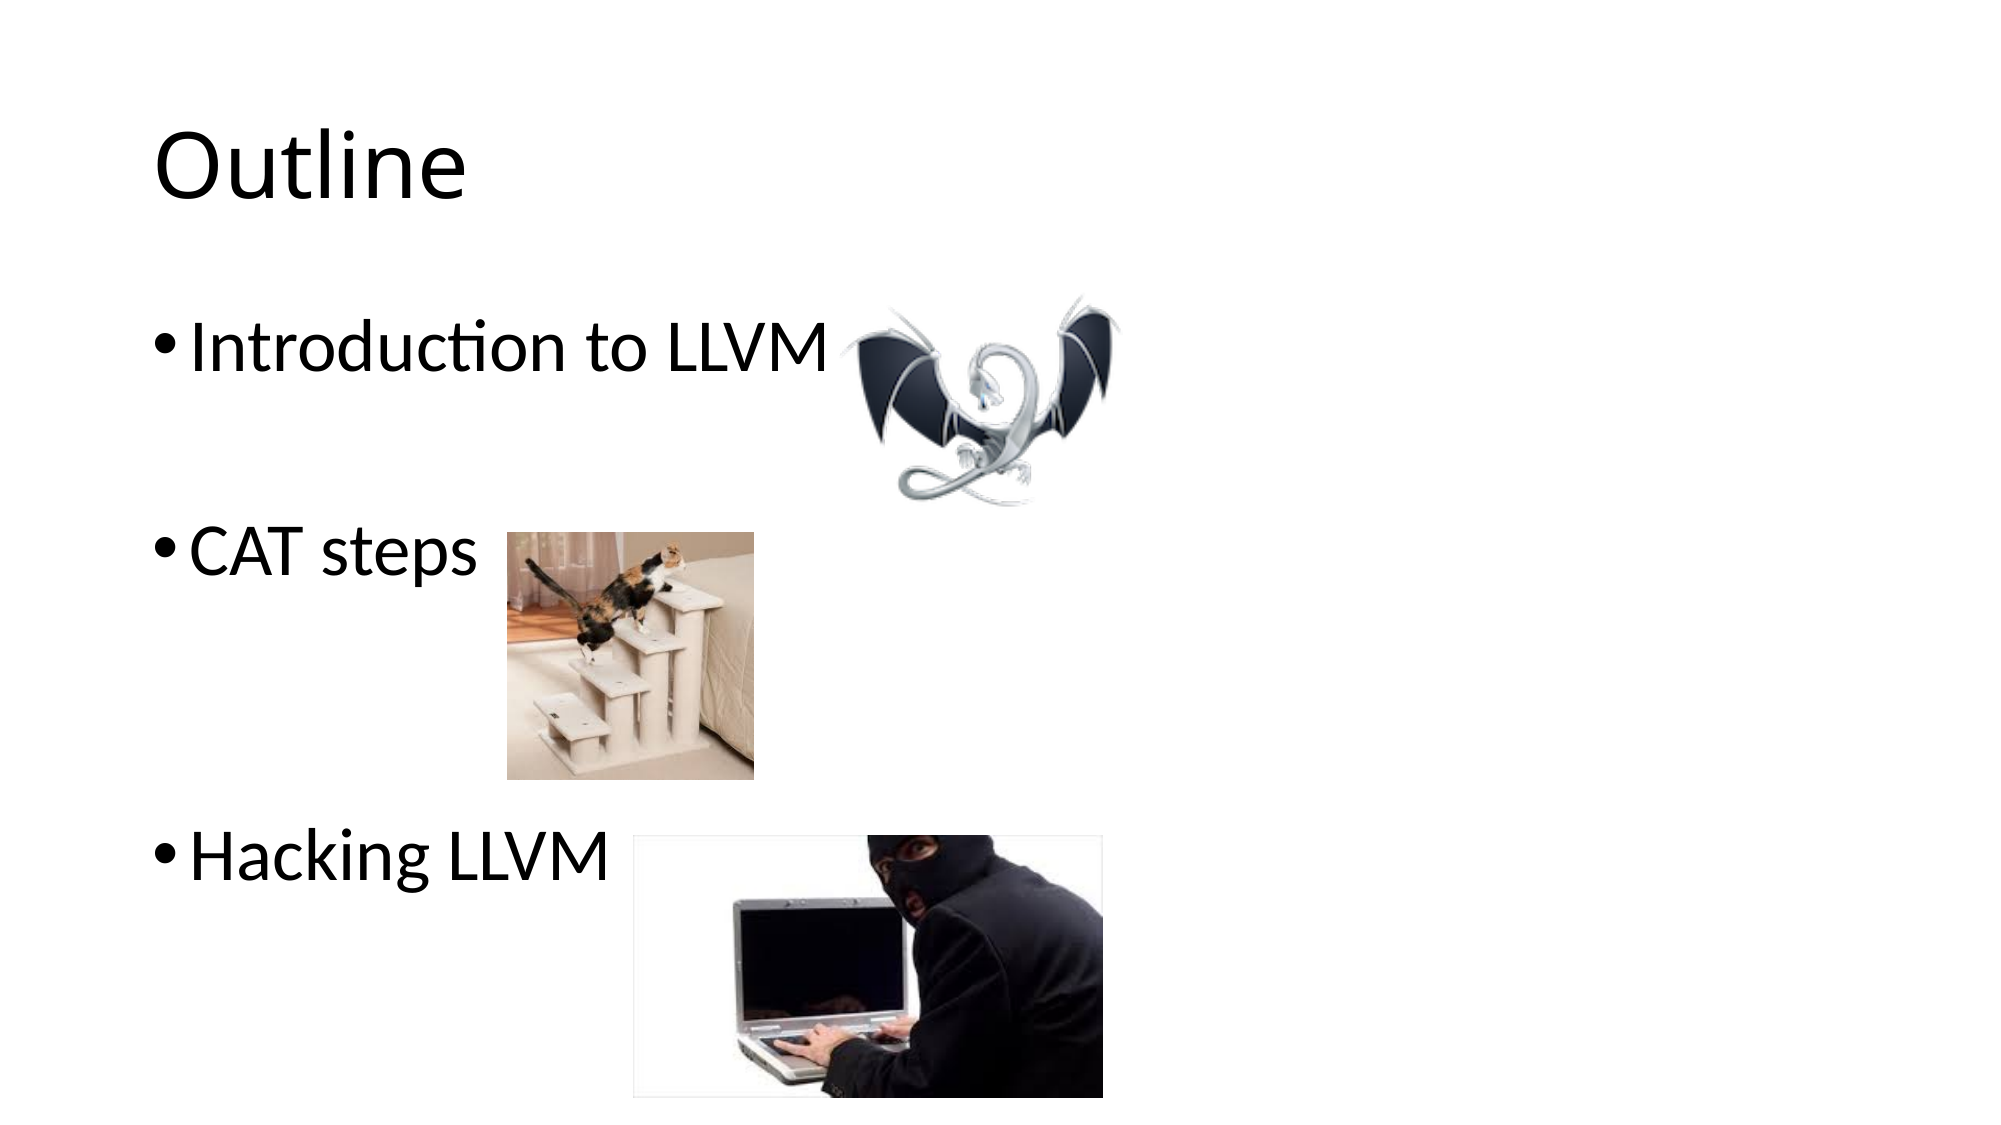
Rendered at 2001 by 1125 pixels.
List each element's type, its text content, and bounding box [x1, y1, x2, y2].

list Introduction to LLVM CAT steps Hacking LLVM [137, 299, 1863, 1014]
picture [633, 835, 1103, 1098]
picture [507, 532, 754, 780]
picture [839, 258, 1123, 542]
title Outline [137, 59, 1863, 278]
